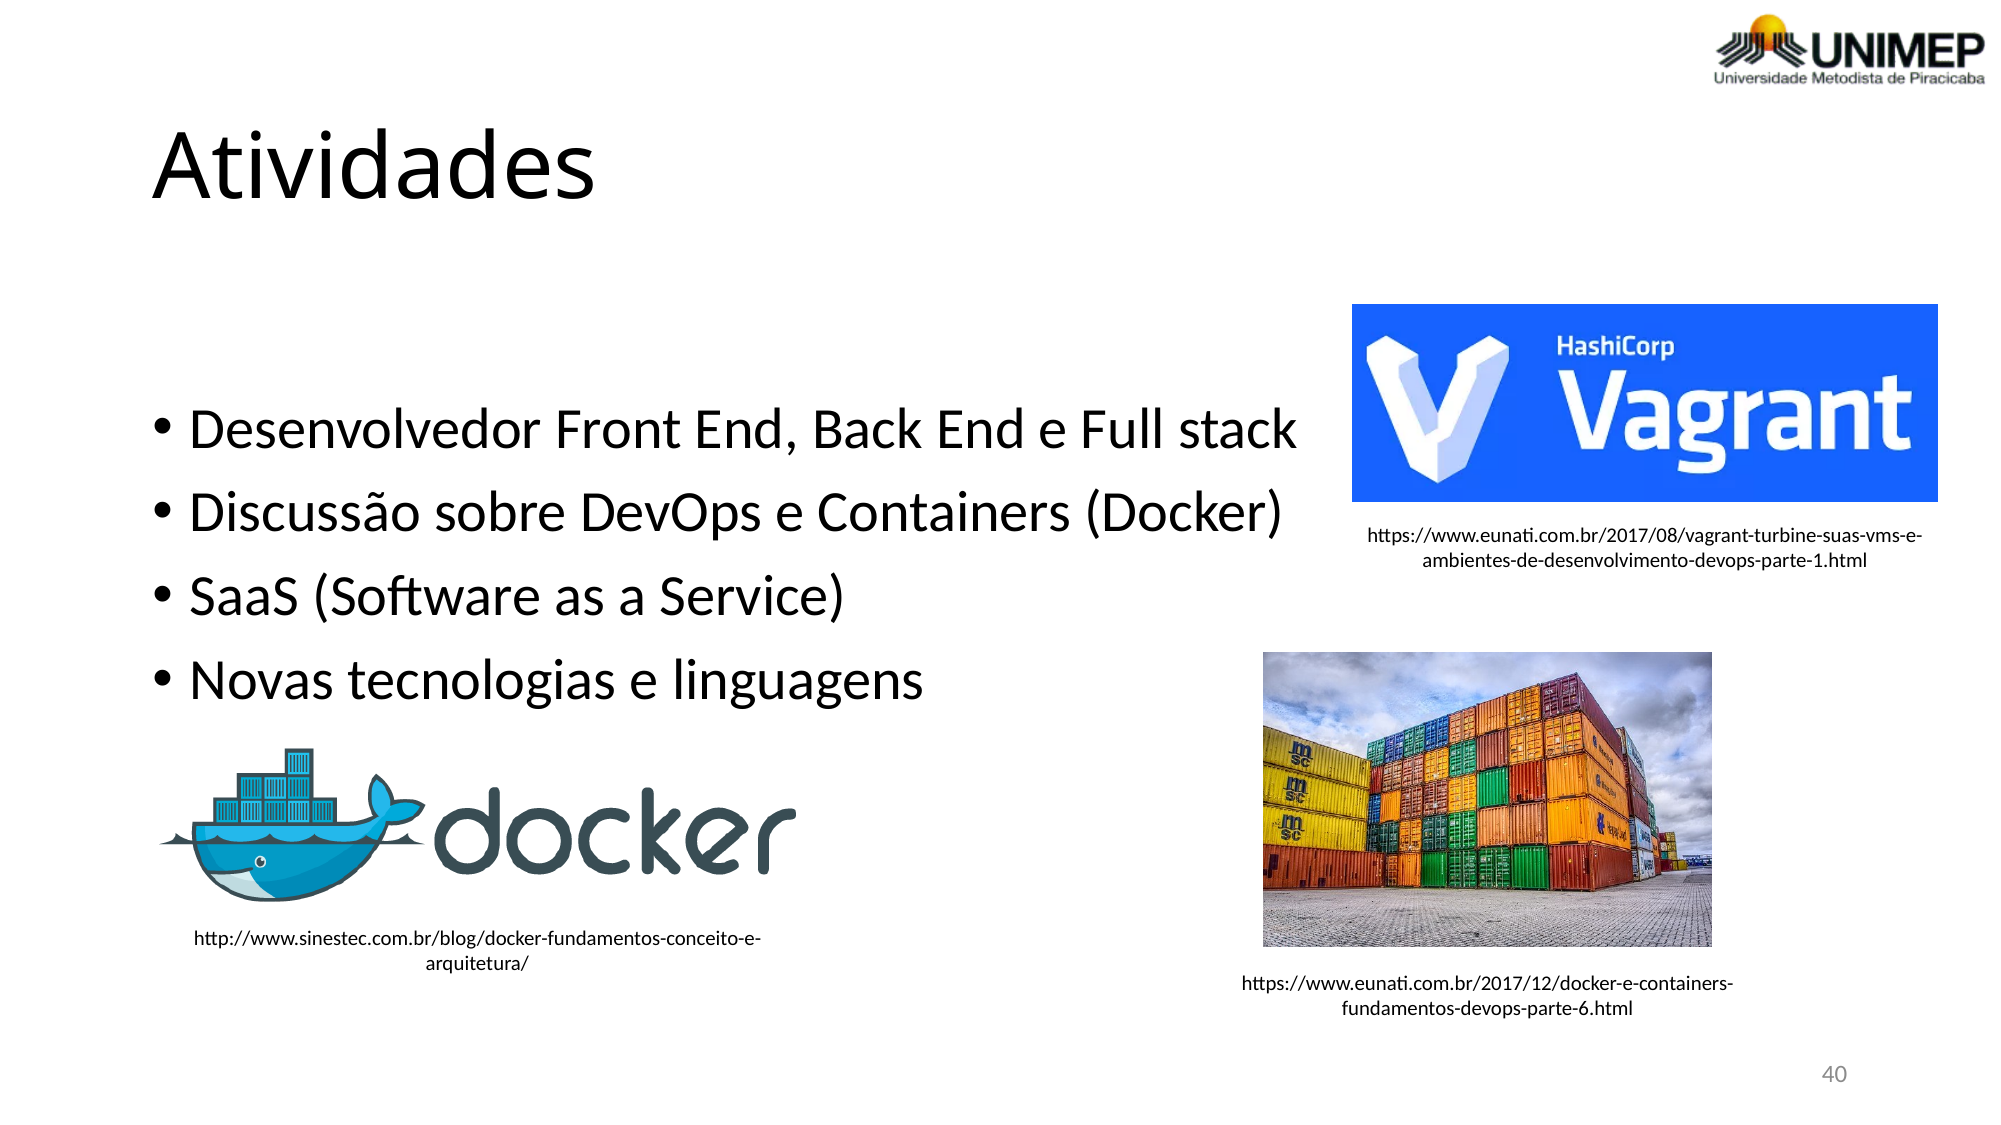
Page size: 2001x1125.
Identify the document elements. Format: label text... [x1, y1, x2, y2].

text_box https://www.eunati.com.br/2017/12/docker-e-containers-fundamentos-devops-parte-6.html [1222, 961, 1753, 1027]
picture [1263, 652, 1712, 947]
slide_number 40 [1412, 1042, 1863, 1103]
text_box http://www.sinestec.com.br/blog/docker-fundamentos-conceito-e-arquitetura/ [139, 916, 815, 982]
list Desenvolvedor Front End, Back End e Full stack Discussão sobre DevOps e Containers (Docker) SaaS (Software as a Service) Novas tecnologias e linguagens [137, 299, 1863, 1014]
picture [1352, 304, 1938, 502]
picture [158, 748, 796, 902]
title Atividades [137, 59, 1863, 278]
text_box https://www.eunati.com.br/2017/08/vagrant-turbine-suas-vms-e-ambientes-de-desenvolvimento-devops-parte-1.html [1343, 514, 1947, 580]
picture [1709, 12, 1991, 88]
